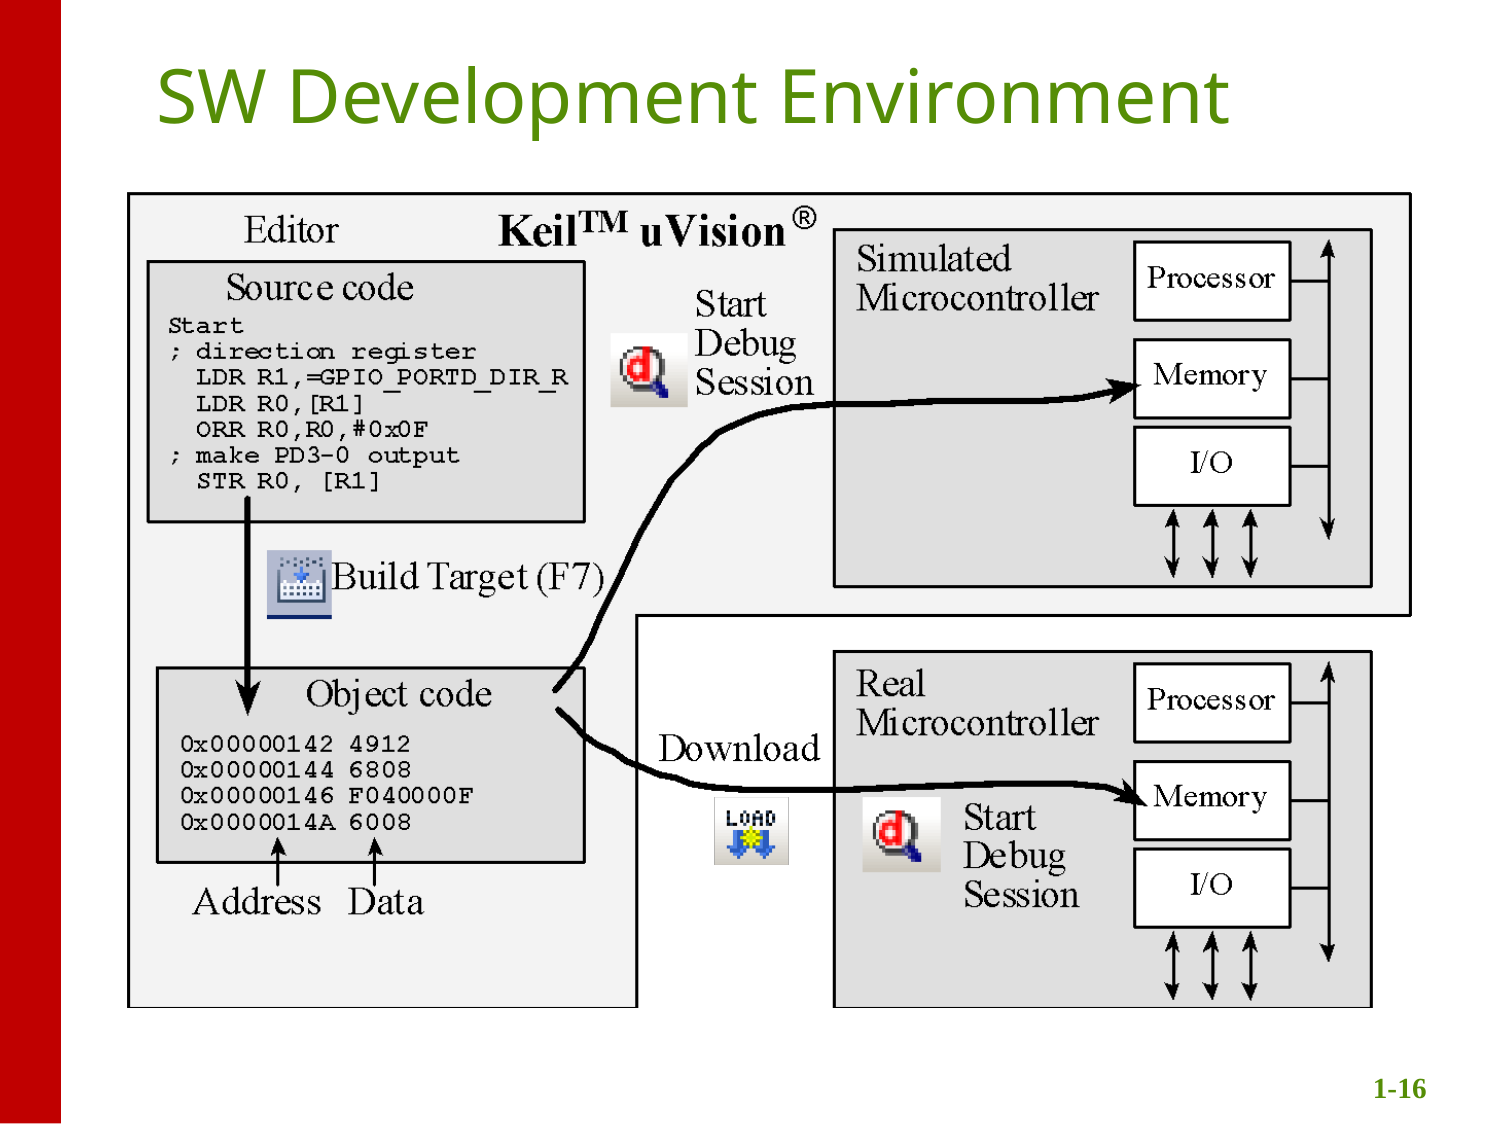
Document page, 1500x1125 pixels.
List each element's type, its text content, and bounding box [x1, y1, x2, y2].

picture [124, 187, 1413, 1009]
title SW Development Environment [62, 37, 1325, 150]
